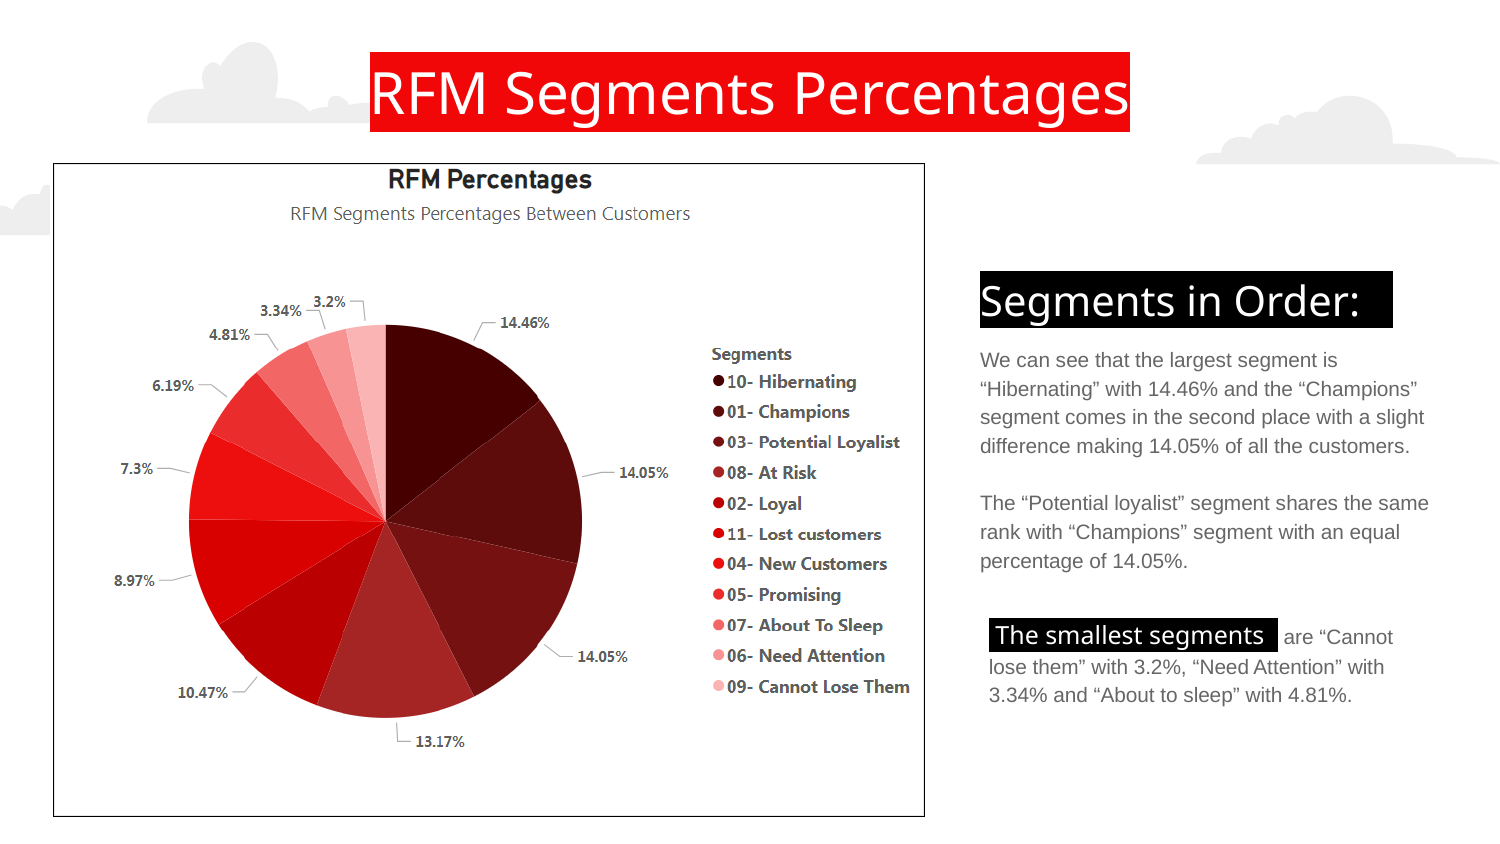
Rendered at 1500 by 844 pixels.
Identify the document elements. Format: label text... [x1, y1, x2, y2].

text_box The smallest segments are “Cannot lose them” with 3.2%, “Need Attention” with 3.34% and “About to sleep” with 4.81%. [973, 600, 1435, 723]
text_box We can see that the largest segment is “Hibernating” with 14.46% and the “Champions” segment comes in the second place with a slight difference making 14.05% of all the customers. The “Potential loyalist” segment shares the same rank with “Champions” segment with an equal percentage of 14.05%. [965, 340, 1453, 591]
picture [49, 159, 927, 819]
text_box Segments in Order: [965, 259, 1461, 340]
title RFM Segments Percentages [273, 41, 1227, 136]
